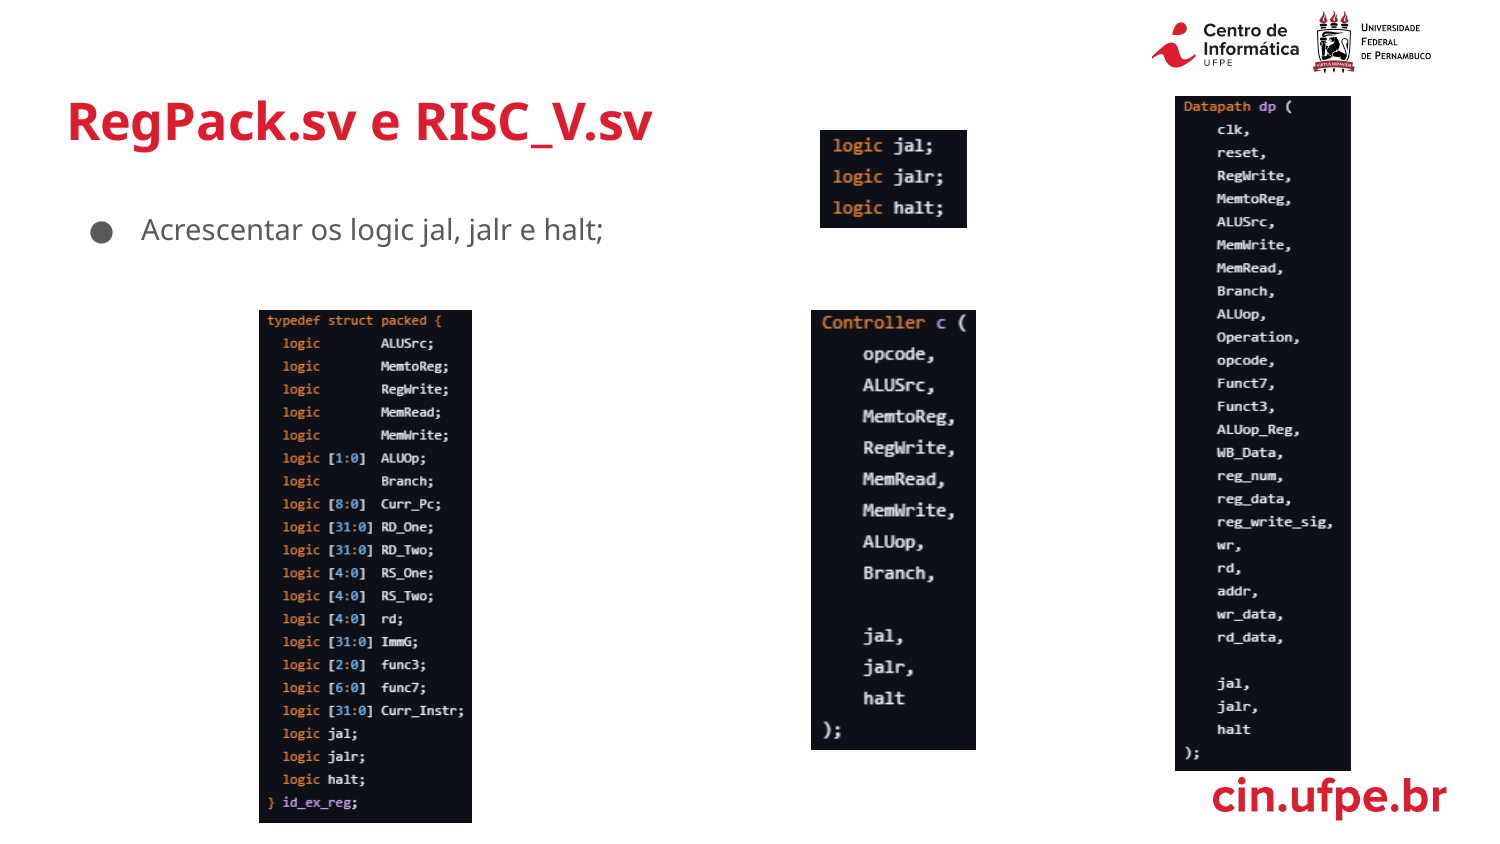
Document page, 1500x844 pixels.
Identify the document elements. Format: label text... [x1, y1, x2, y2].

picture [811, 310, 976, 750]
list Acrescentar os logic jal, jalr e halt; [51, 191, 708, 750]
title RegPack.sv e RISC_V.sv [51, 72, 1449, 167]
picture [259, 310, 472, 823]
picture [820, 130, 967, 228]
picture [1133, 0, 1449, 72]
picture [1174, 96, 1449, 821]
